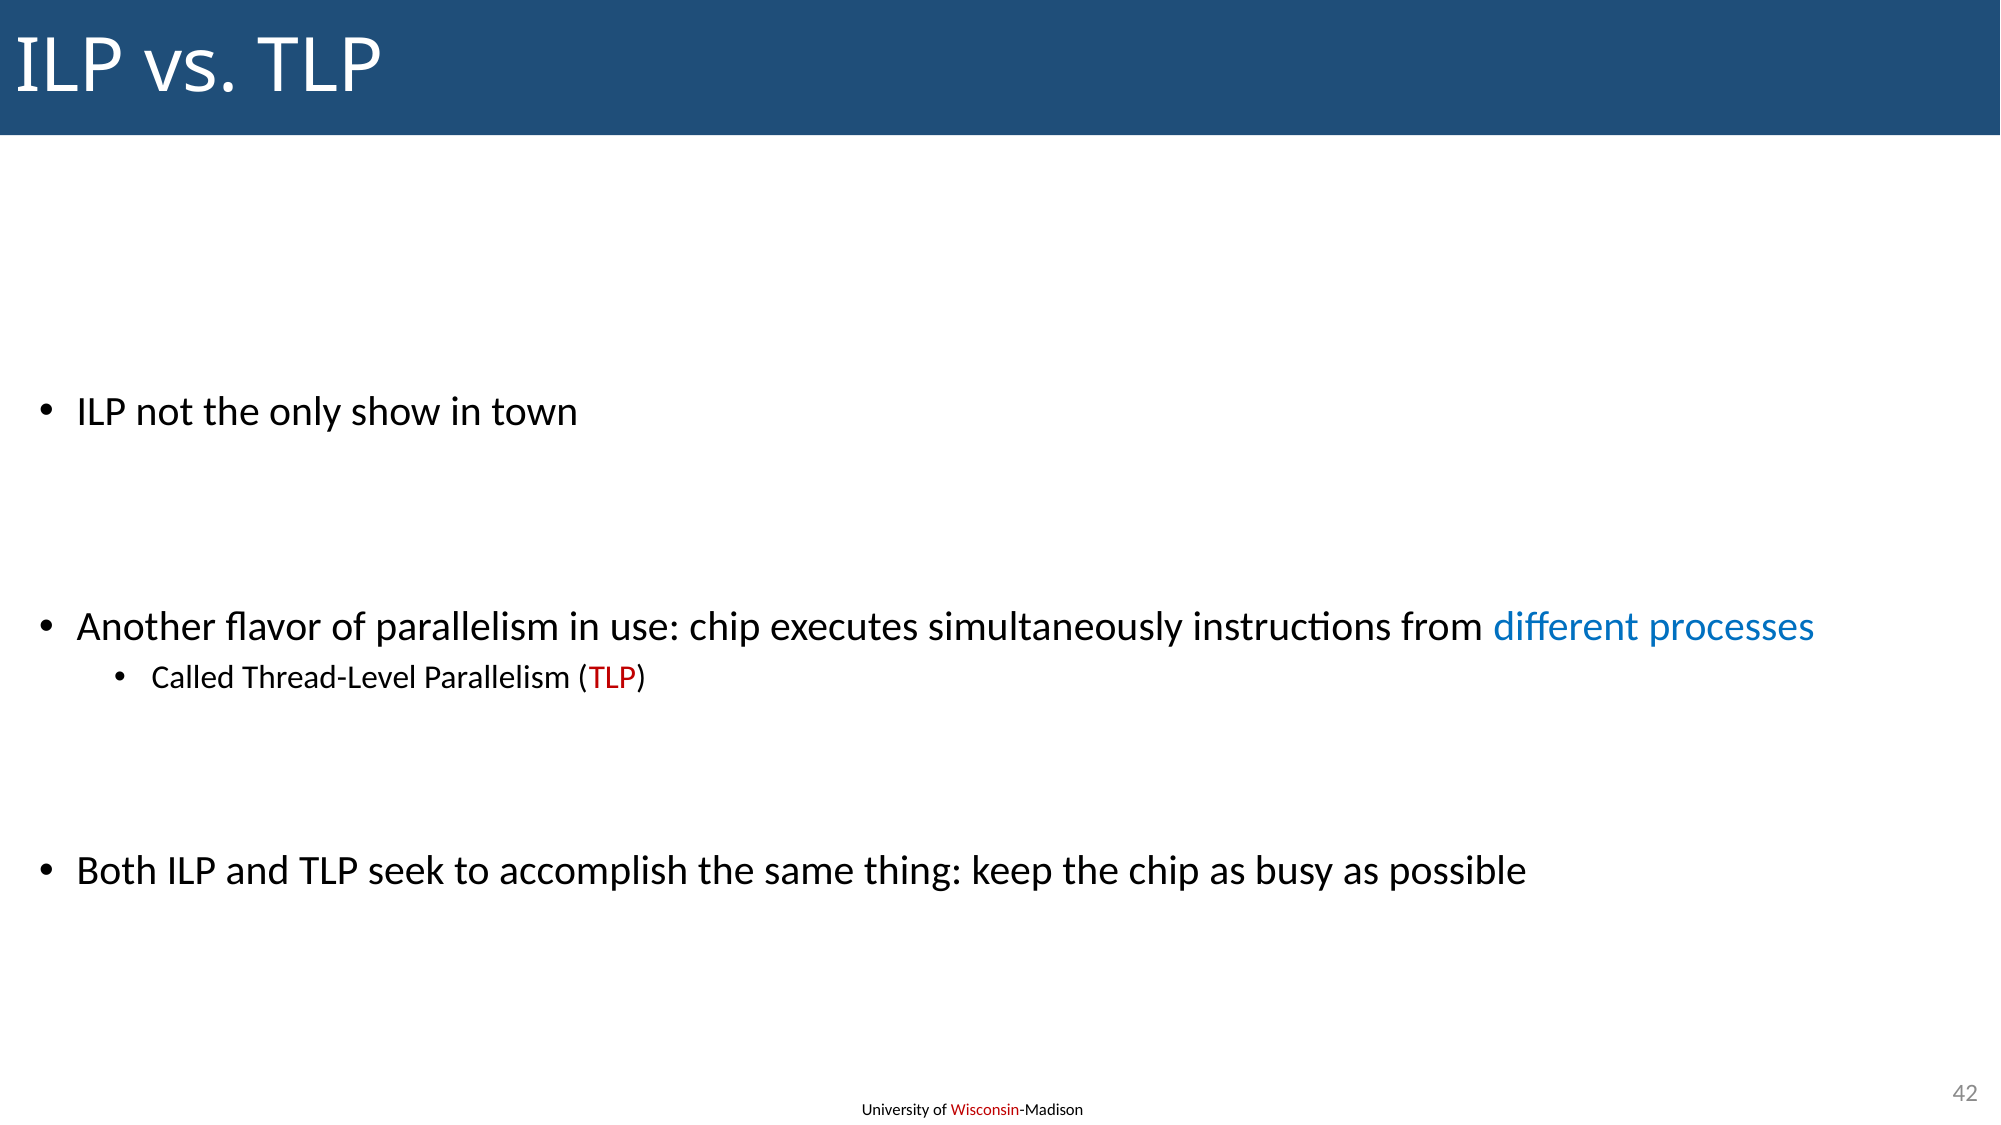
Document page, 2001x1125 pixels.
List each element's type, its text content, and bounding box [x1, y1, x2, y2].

slide_number 42 [1879, 1069, 1994, 1114]
list ILP not the only show in town Another flavor of parallelism in use: chip executes simultaneously instructions from different processes Called Thread-Level Parallelism (TLP) Both ILP and TLP seek to accomplish the same thing: keep the chip as busy as possible [24, 245, 1987, 1055]
title ILP vs. TLP [0, 0, 2000, 136]
